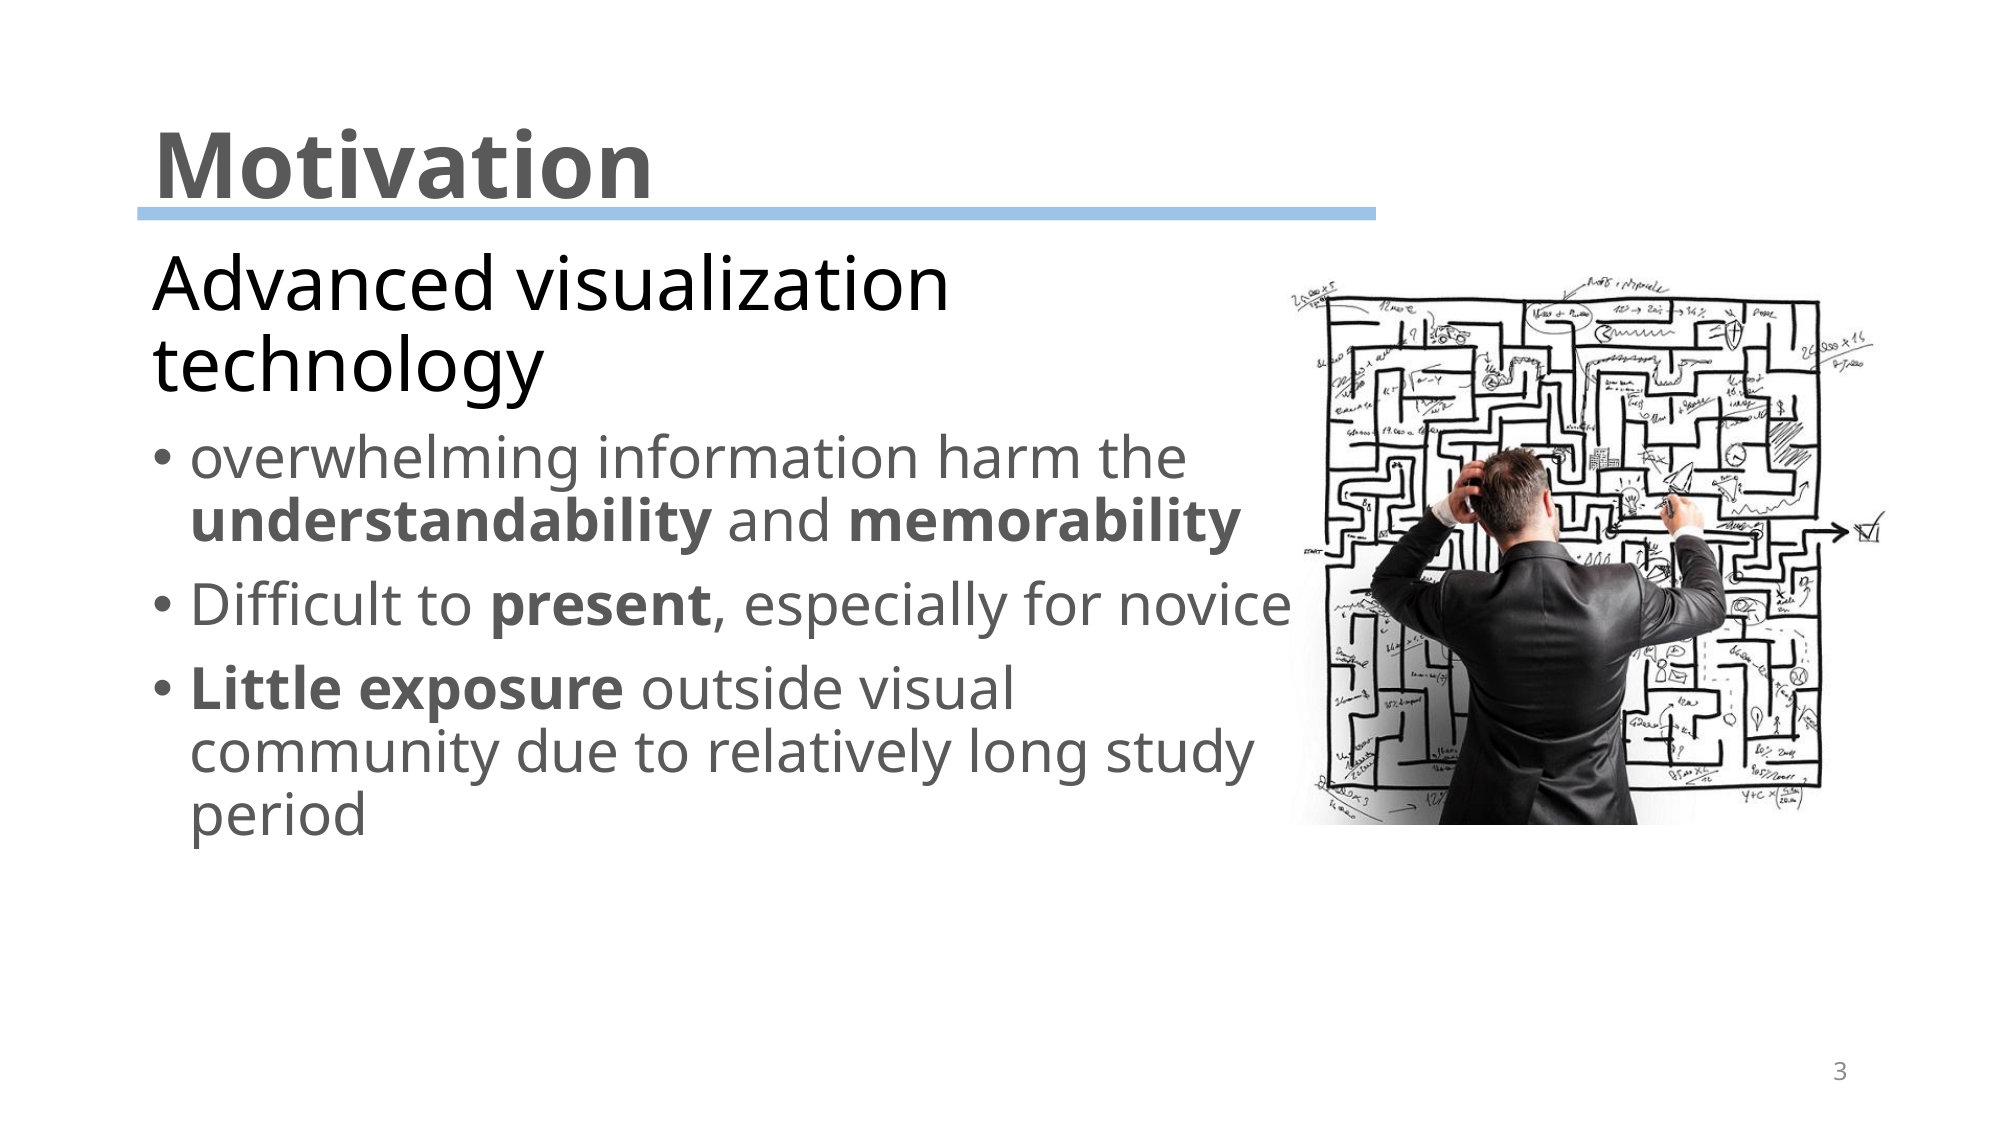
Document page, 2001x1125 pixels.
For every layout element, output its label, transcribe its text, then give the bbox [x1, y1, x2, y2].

picture [1186, 277, 2000, 825]
slide_number 3 [1412, 1042, 1863, 1103]
list Advanced visualization technology overwhelming information harm the understandability and memorability Difficult to present, especially for novice Little exposure outside visual community due to relatively long study period [137, 238, 1328, 952]
title Motivation [137, 59, 1863, 277]
text_box [136, 206, 1377, 221]
